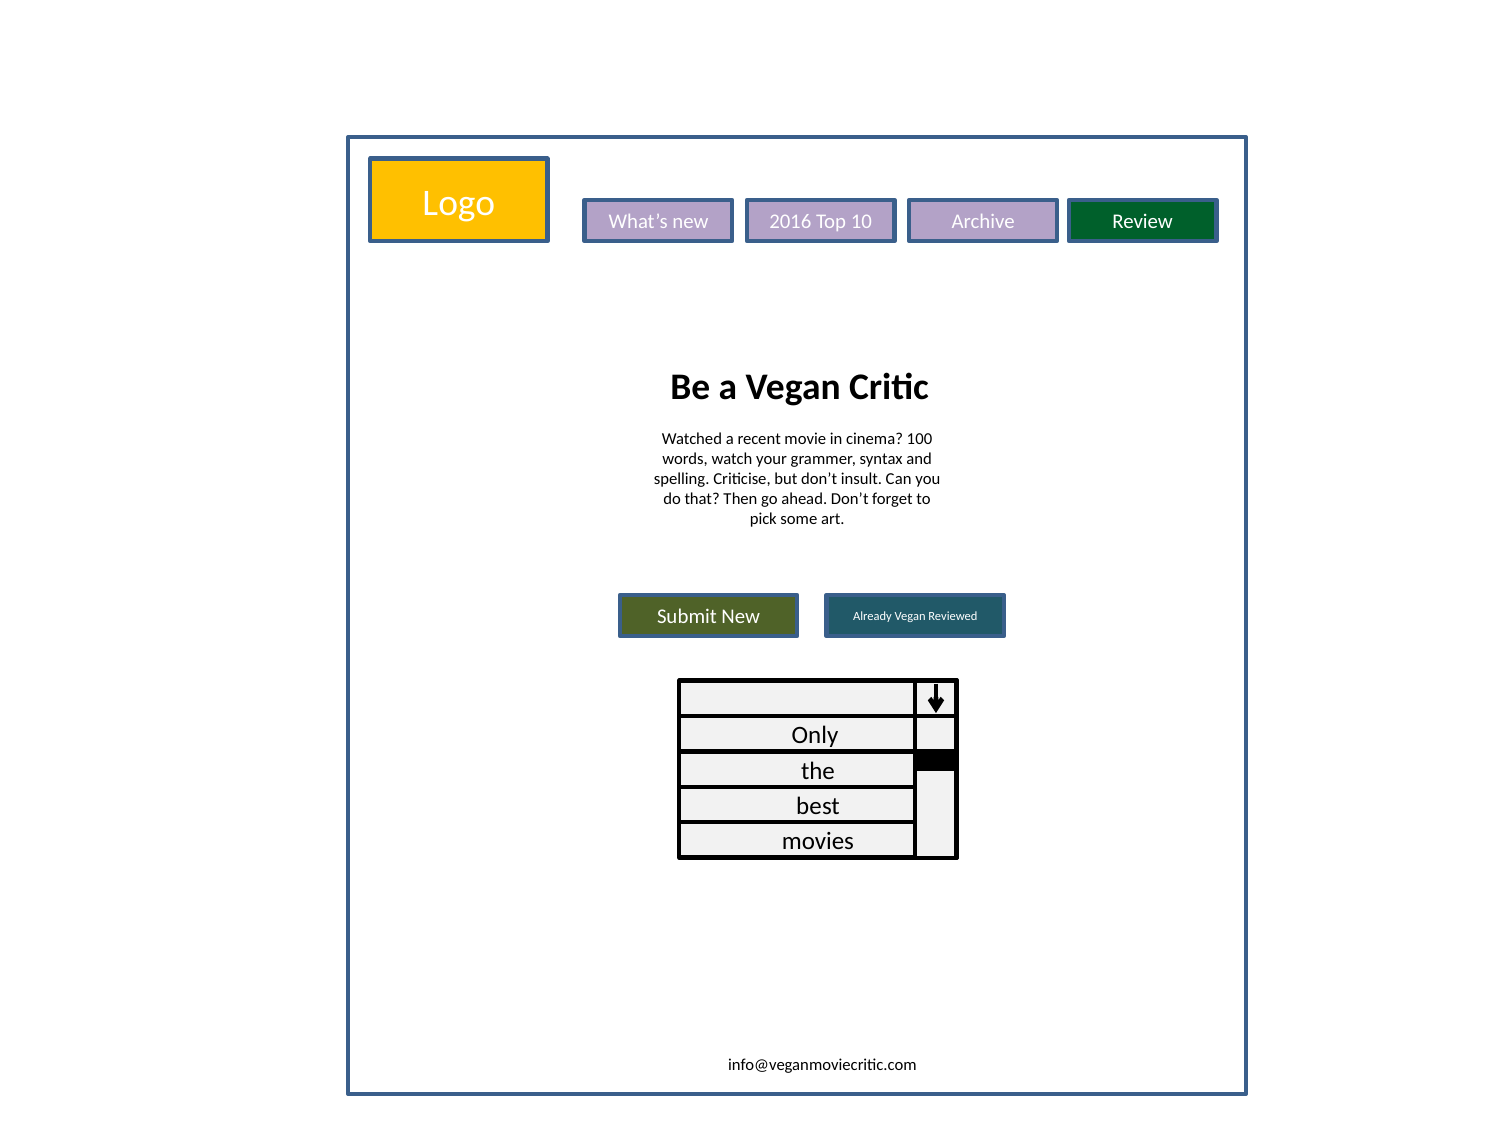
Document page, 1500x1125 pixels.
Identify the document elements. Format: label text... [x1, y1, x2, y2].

text_box [913, 749, 959, 771]
text_box Be a Vegan Critic [497, 354, 1102, 415]
text_box Archive [907, 198, 1059, 243]
text_box [677, 678, 913, 714]
text_box Already Vegan Reviewed [824, 593, 1006, 638]
text_box [346, 135, 1248, 1096]
text_box [913, 771, 959, 860]
text_box best [677, 785, 913, 820]
text_box info@veganmoviecritic.com [713, 1046, 950, 1082]
text_box Review [1067, 198, 1219, 243]
text_box What’s new [582, 198, 734, 243]
text_box Submit New [618, 593, 799, 638]
text_box Logo [368, 156, 550, 243]
text_box [913, 714, 959, 749]
text_box [913, 678, 959, 714]
text_box the [677, 749, 913, 785]
text_box Only [677, 714, 913, 749]
text_box Watched a recent movie in cinema? 100 words, watch your grammer, syntax and spelling. Criticise, but don’t insult. Can you do that? Then go ahead. Don’t forget to pick some art. [637, 420, 957, 536]
text_box movies [677, 820, 913, 860]
text_box 2016 Top 10 [745, 198, 897, 243]
